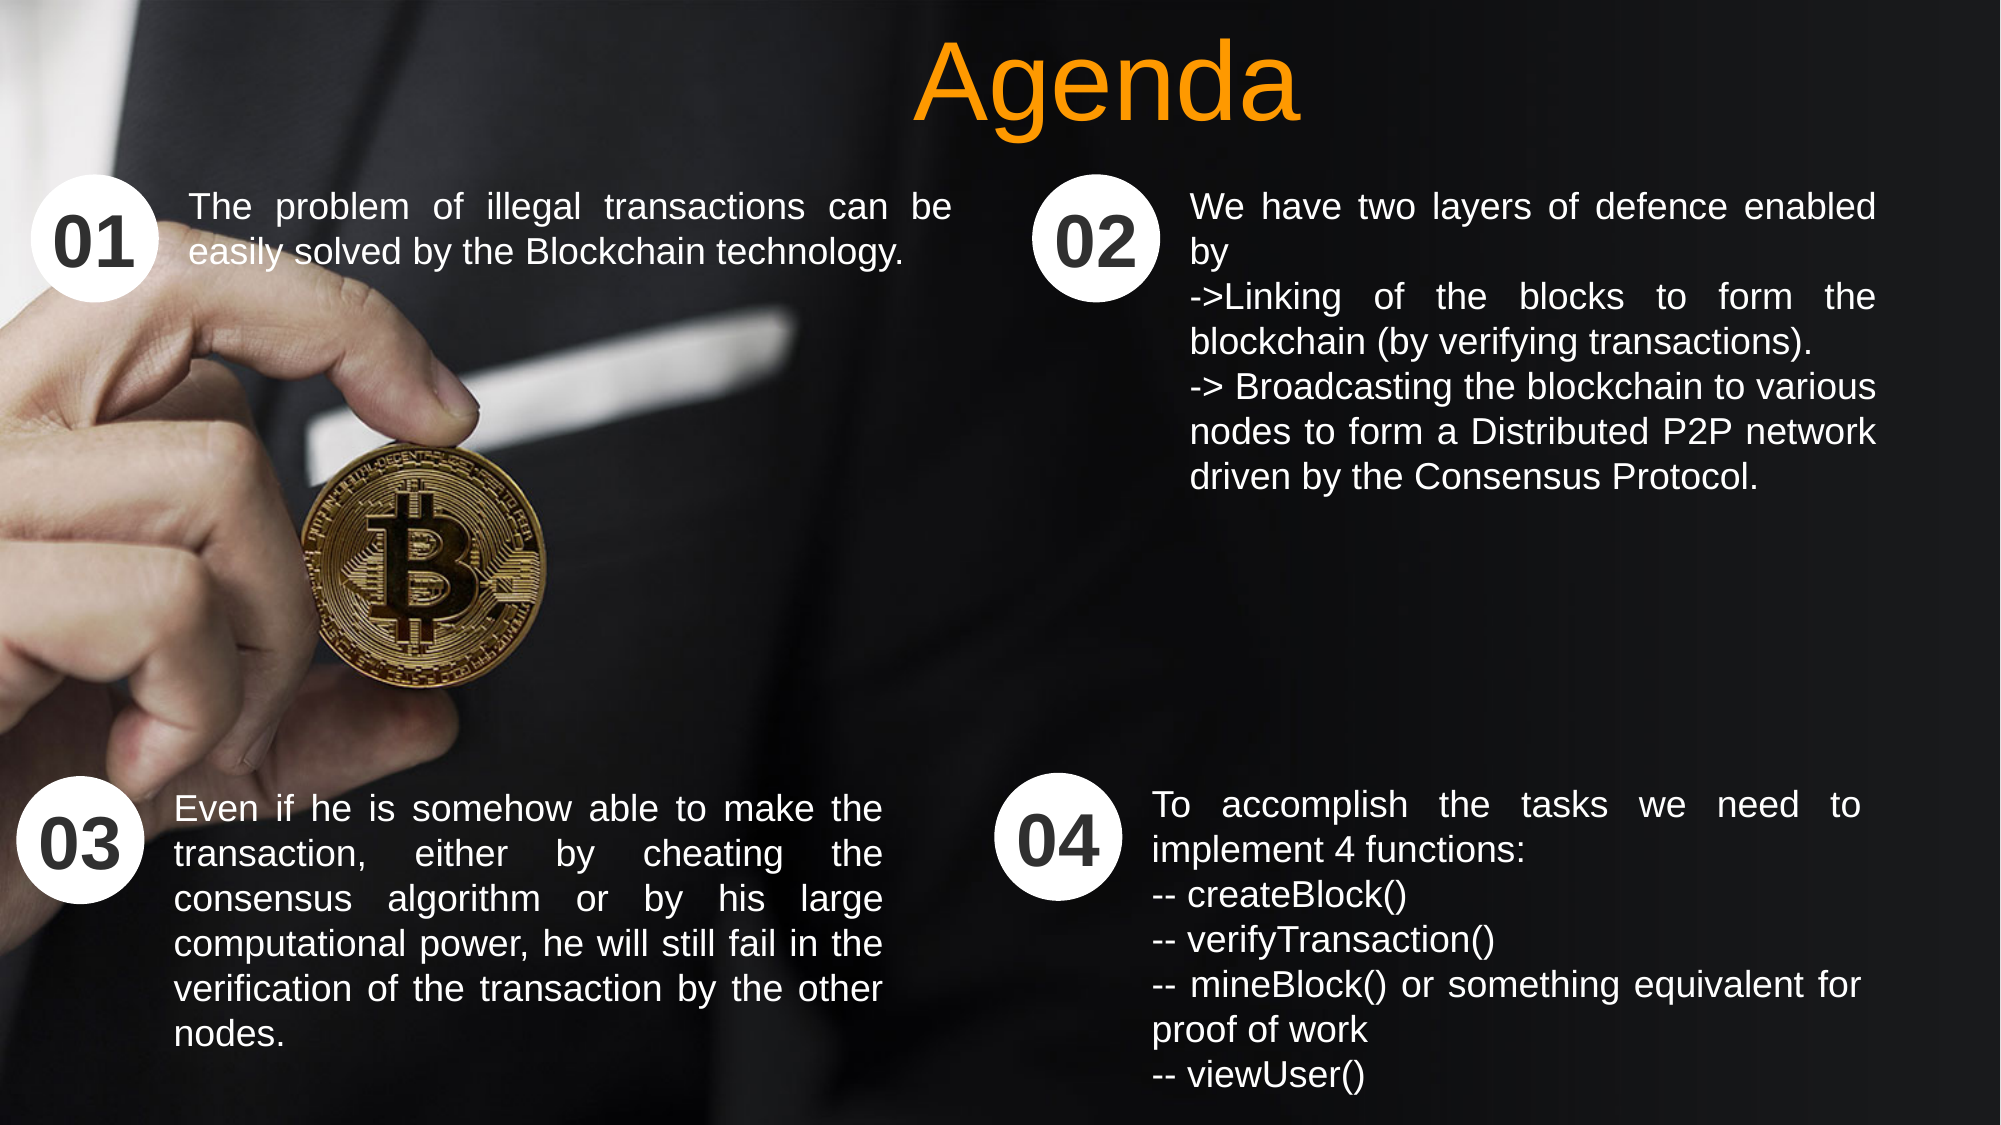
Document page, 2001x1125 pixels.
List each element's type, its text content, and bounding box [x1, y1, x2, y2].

text_box Agenda [898, 0, 1835, 151]
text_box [1017, 174, 1892, 505]
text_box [1, 775, 899, 1062]
picture [0, 0, 2001, 1125]
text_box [979, 772, 1877, 1103]
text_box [15, 174, 968, 303]
